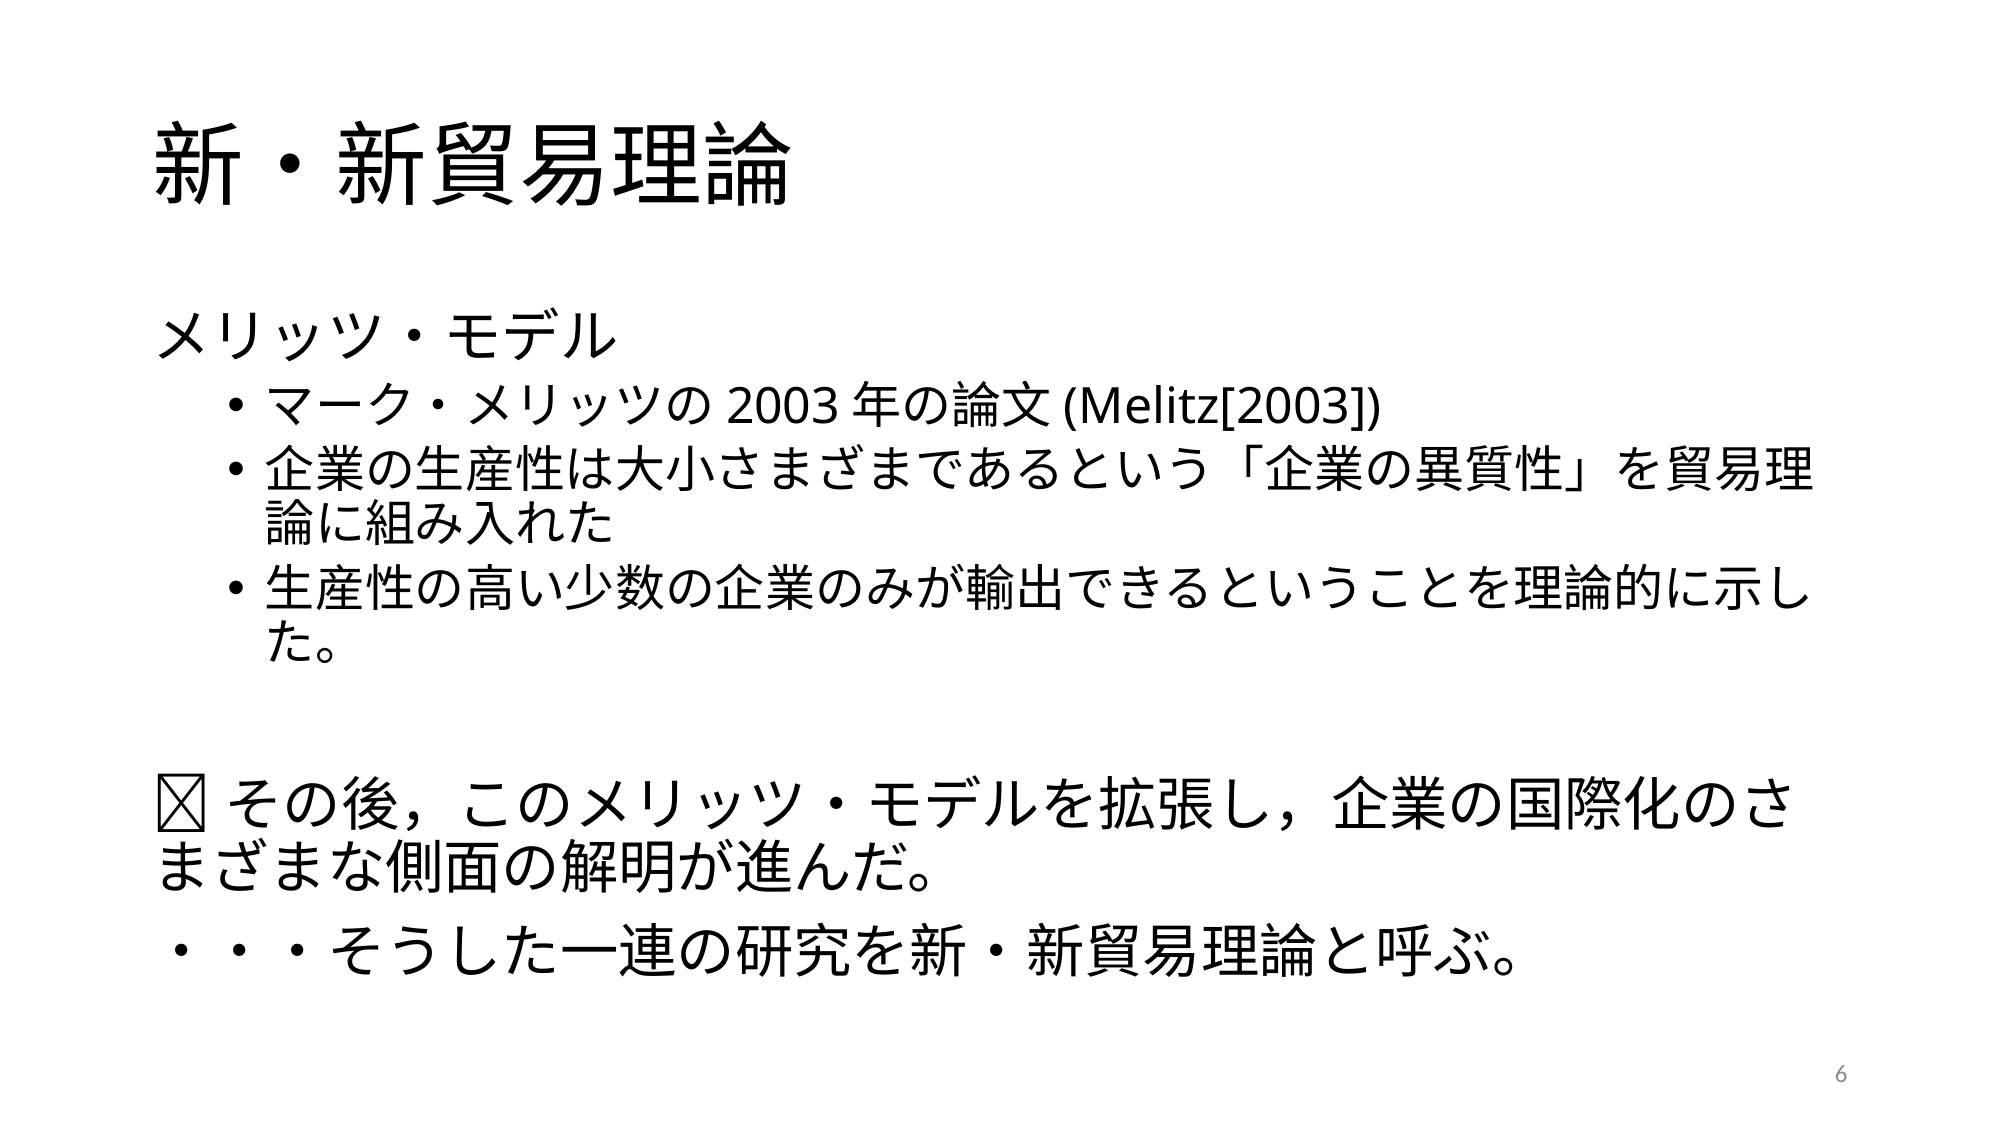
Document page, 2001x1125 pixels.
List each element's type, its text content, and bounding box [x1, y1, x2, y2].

list メリッツ・モデル マーク・メリッツの2003年の論文(Melitz[2003]) 企業の生産性は大小さまざまであるという「企業の異質性」を貿易理論に組み入れた 生産性の高い少数の企業のみが輸出できるということを理論的に示した。 その後，このメリッツ・モデルを拡張し，企業の国際化のさまざまな側面の解明が進んだ。 ・・・そうした一連の研究を新・新貿易理論と呼ぶ。 [137, 299, 1863, 1014]
title 新・新貿易理論 [137, 59, 1863, 278]
slide_number 6 [1412, 1042, 1863, 1103]
